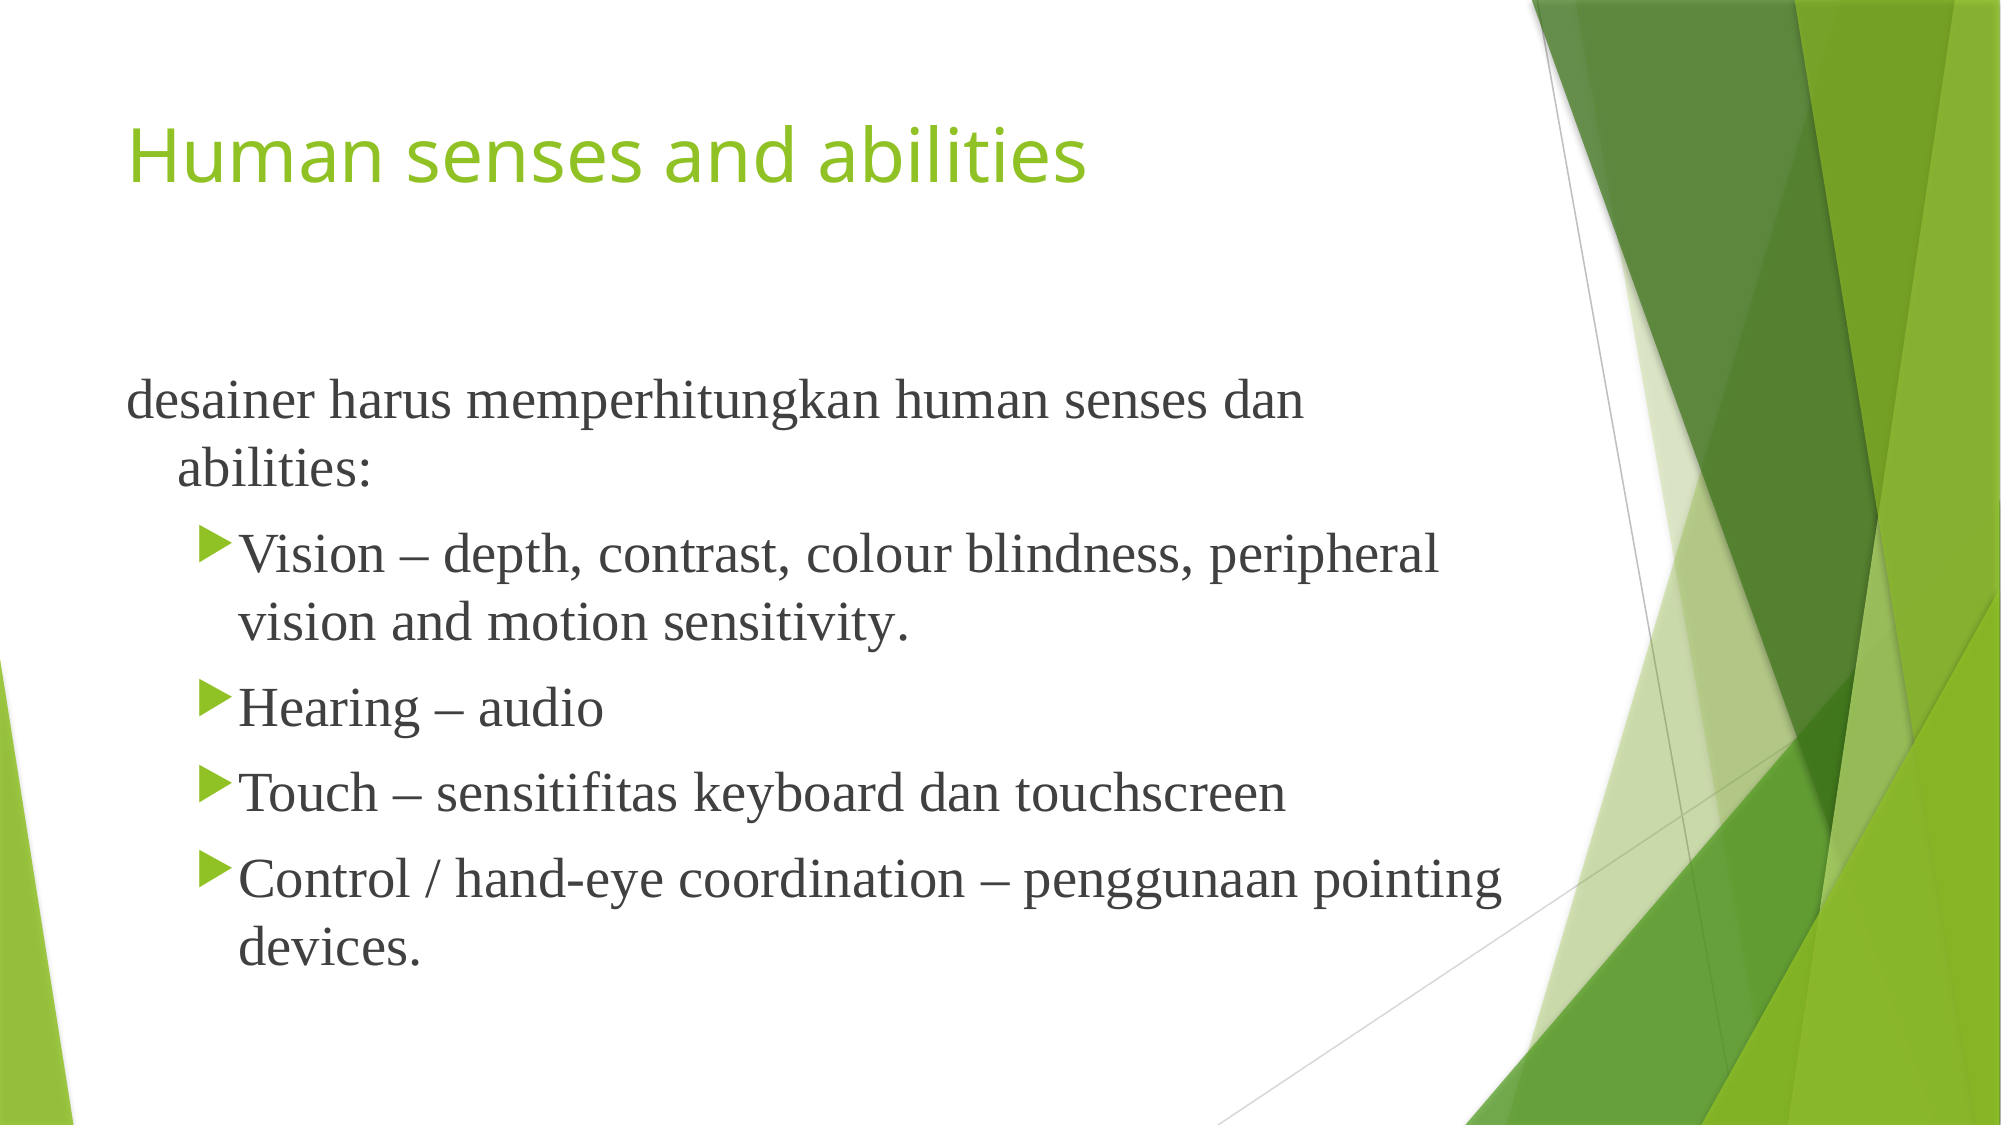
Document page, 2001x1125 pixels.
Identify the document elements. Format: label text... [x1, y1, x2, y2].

title Human senses and abilities [111, 99, 1522, 317]
list desainer harus memperhitungkan human senses dan abilities: Vision – depth, contrast, colour blindness, peripheral vision and motion sensitivity. Hearing – audio Touch – sensitifitas keyboard dan touchscreen Control / hand-eye coordination – penggunaan pointing devices. [111, 354, 1522, 992]
